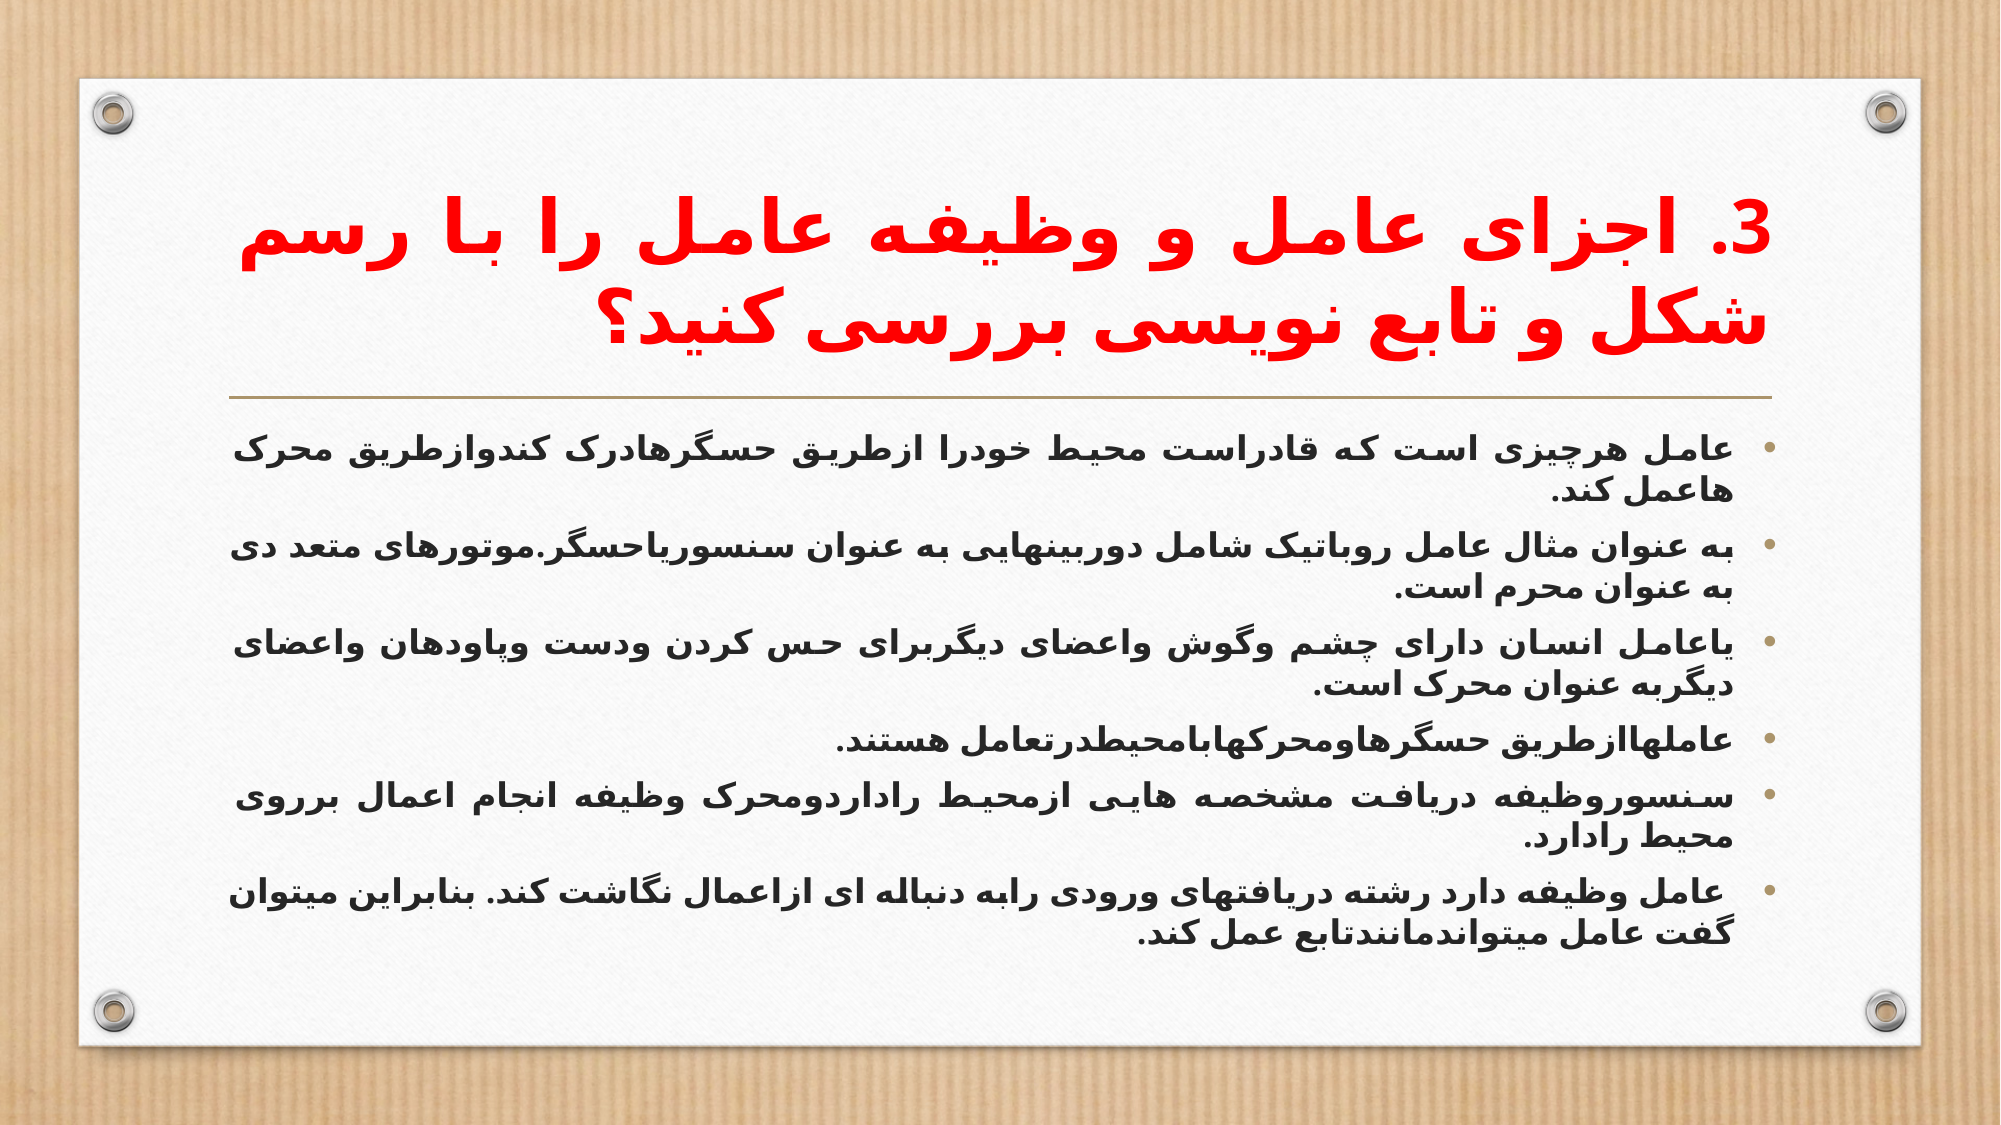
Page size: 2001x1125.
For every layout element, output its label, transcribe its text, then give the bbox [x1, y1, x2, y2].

list عامل هرچیزی است که قادراست محیط خودرا ازطریق حسگرهادرک کندوازطریق محرک هاعمل کند. به عنوان مثال عامل روباتیک شامل دوربینهایی به عنوان سنسوریاحسگر.موتورهای متعد دی به عنوان محرم است. یاعامل انسان دارای چشم وگوش واعضای دیگربرای حس کردن ودست وپاودهان واعضای دیگربه عنوان محرک است. عاملهاازطریق حسگرهاومحرکهابامحیطدرتعامل هستند. سنسوروظیفه دریافت مشخصه هایی ازمحیط راداردومحرک وظیفه انجام اعمال برروی محیط رادارد. عامل وظیفه دارد رشته دریافتهای ورودی رابه دنباله ای ازاعمال نگاشت کند. بنابراین میتوان گفت عامل میتواندمانندتابع عمل کند. [212, 419, 1788, 964]
title 3. اجزای عامل و وظیفه عامل را با رسم شکل و تابع نویسی بررسی کنید؟ [212, 161, 1788, 375]
picture [0, 0, 2001, 1125]
